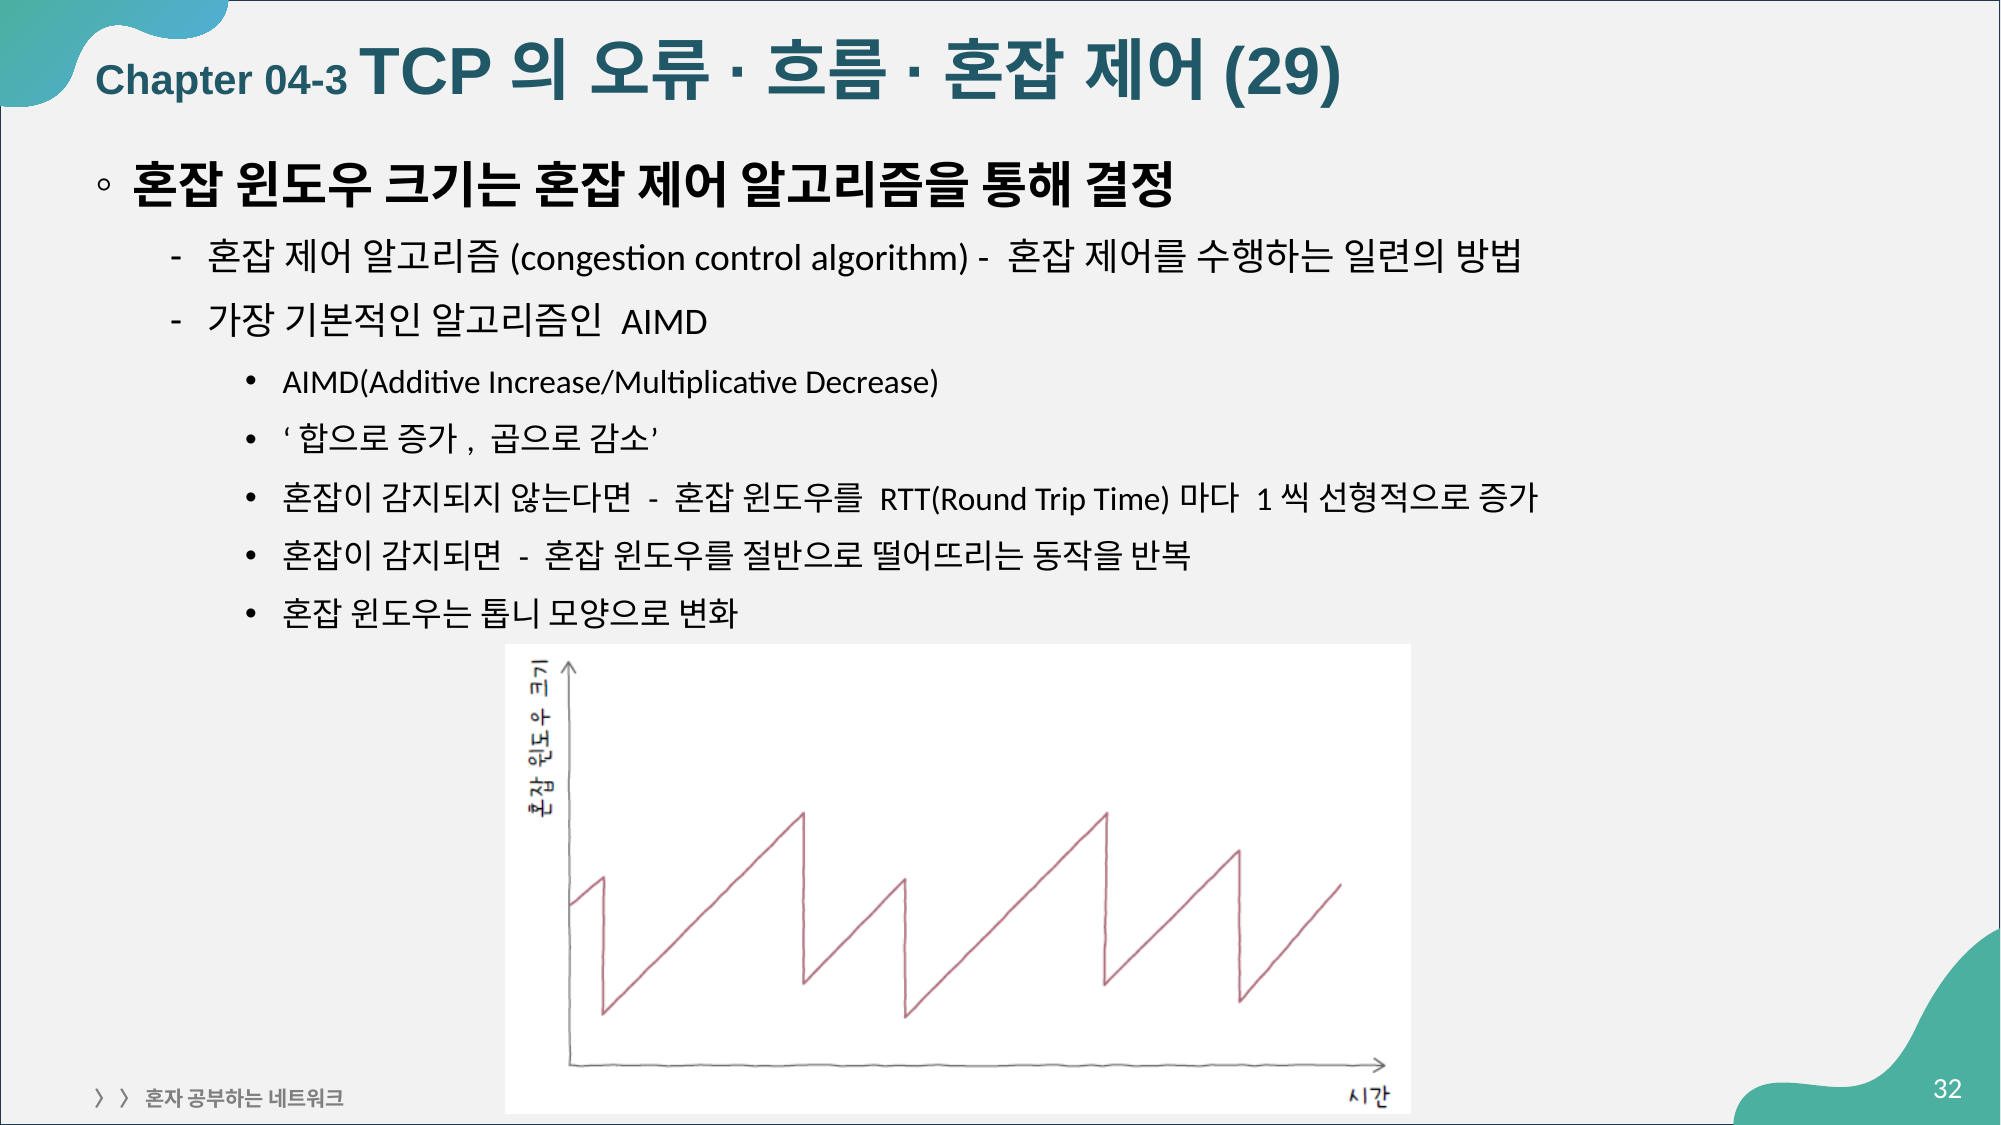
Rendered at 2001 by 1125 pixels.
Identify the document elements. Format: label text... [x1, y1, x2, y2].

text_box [504, 644, 1412, 1115]
list 혼잡 윈도우 크기는 혼잡 제어 알고리즘을 통해 결정 혼잡 제어 알고리즘(congestion control algorithm) - 혼잡 제어를 수행하는 일련의 방법 가장 기본적인 알고리즘인 AIMD AIMD(Additive Increase/Multiplicative Decrease) ‘합으로 증가, 곱으로 감소’ 혼잡이 감지되지 않는다면 - 혼잡 윈도우를 RTT(Round Trip Time)마다 1씩 선형적으로 증가 혼잡이 감지되면 - 혼잡 윈도우를 절반으로 떨어뜨리는 동작을 반복 혼잡 윈도우는 톱니 모양으로 변화 [79, 133, 1958, 1079]
slide_number ‹#› [1917, 1061, 1984, 1122]
footer 〉 〉 혼자 공부하는 네트워크 [79, 1078, 499, 1114]
title Chapter 04-3 TCP의 오류·흐름·혼잡 제어(29) [79, 17, 1931, 128]
